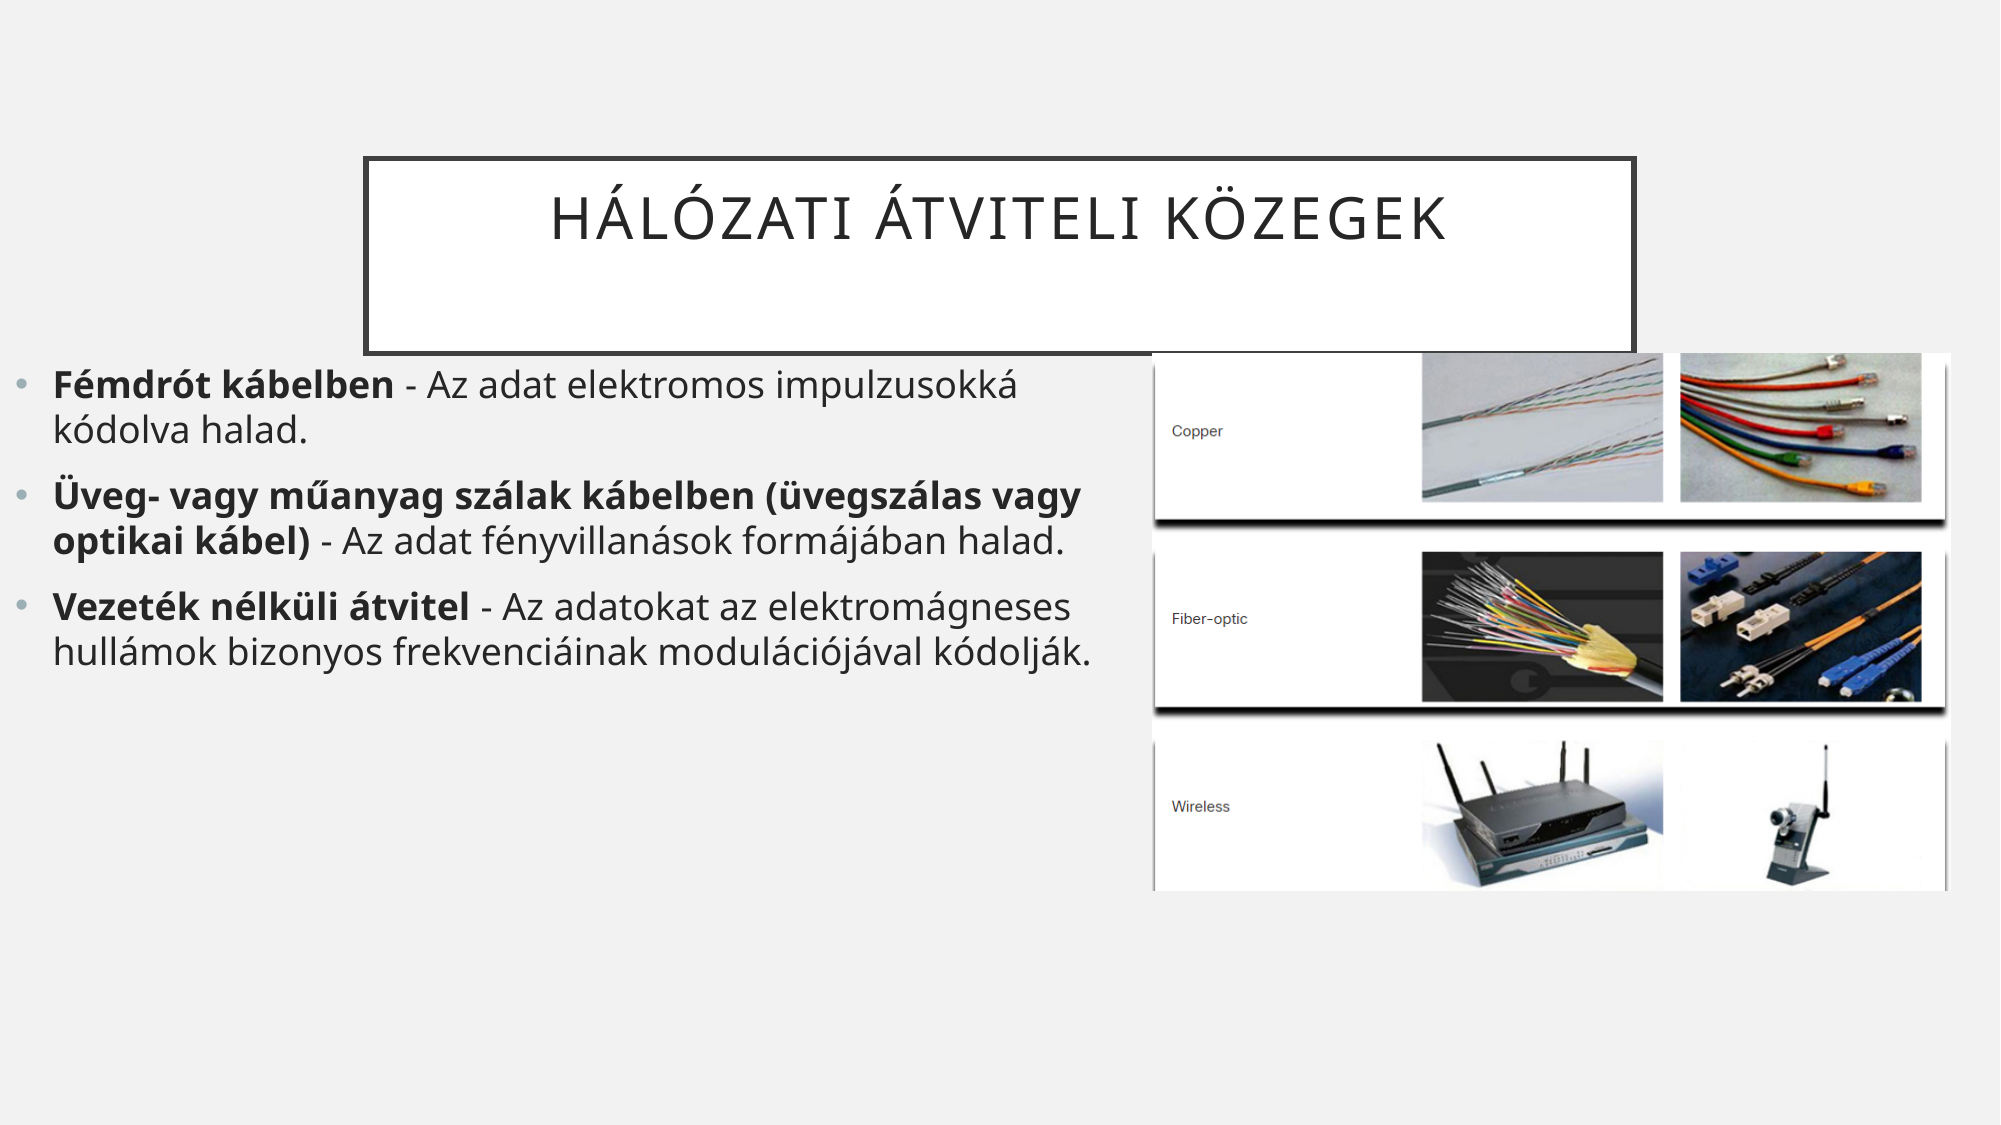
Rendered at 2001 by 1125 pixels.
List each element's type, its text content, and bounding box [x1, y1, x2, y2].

title Hálózati átviteli közegek [363, 156, 1637, 353]
picture [1152, 353, 1951, 891]
list Fémdrót kábelben - Az adat elektromos impulzusokká kódolva halad. Üveg- vagy műanyag szálak kábelben (üvegszálas vagy optikai kábel) - Az adat fényvillanások formájában halad. Vezeték nélküli átvitel - Az adatokat az elektromágneses hullámok bizonyos frekvenciáinak modulációjával kódolják. [0, 353, 1153, 1073]
